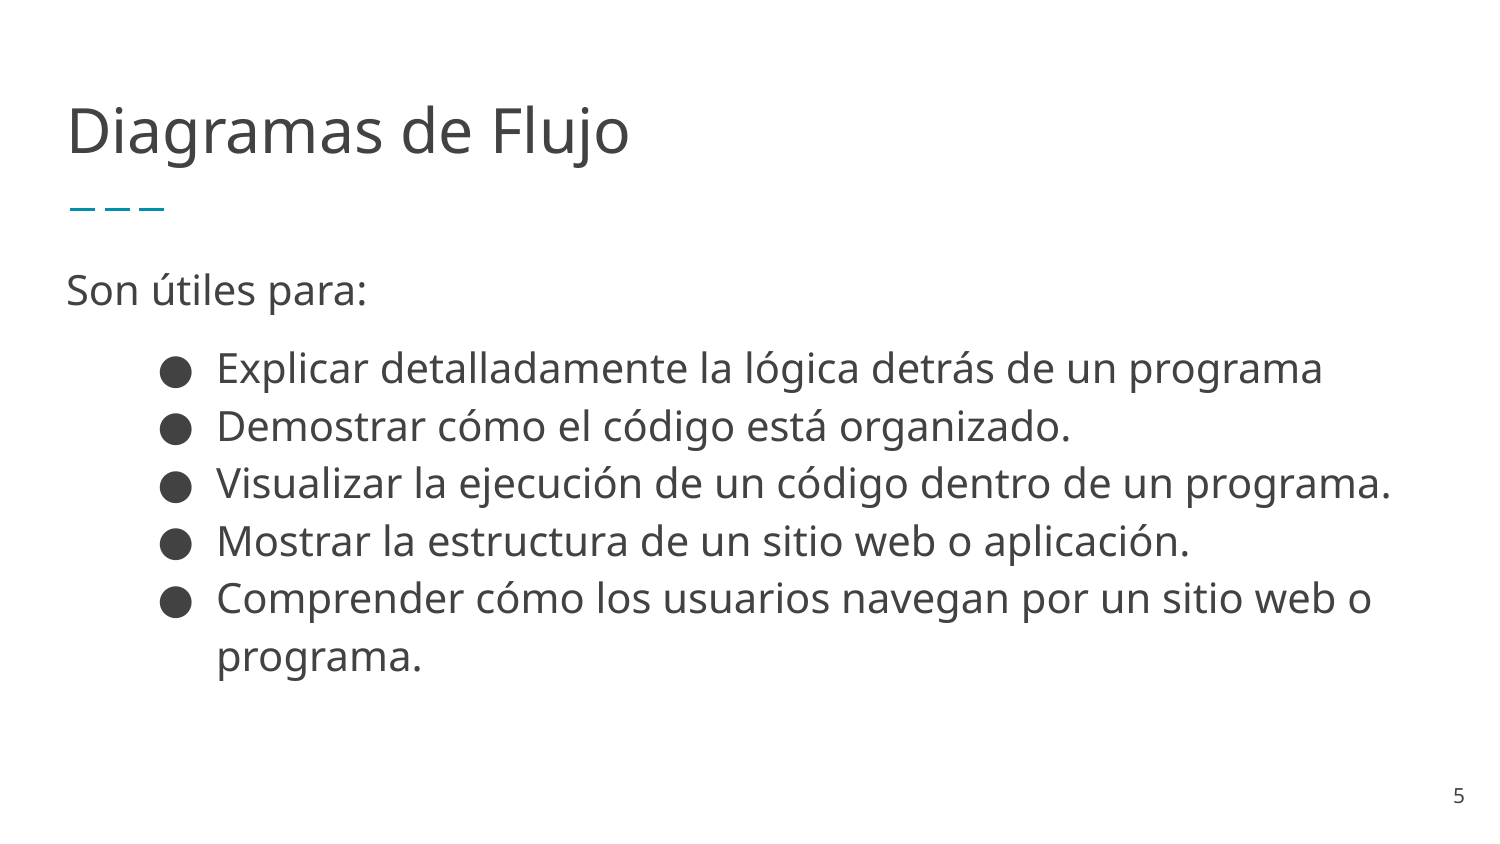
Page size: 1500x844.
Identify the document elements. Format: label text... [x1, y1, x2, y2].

title Diagramas de Flujo [51, 61, 1449, 182]
list Son útiles para: Explicar detalladamente la lógica detrás de un programa Demostrar cómo el código está organizado. Visualizar la ejecución de un código dentro de un programa. Mostrar la estructura de un sitio web o aplicación. Comprender cómo los usuarios navegan por un sitio web o programa. [51, 240, 1449, 750]
slide_number ‹#› [1389, 764, 1480, 830]
